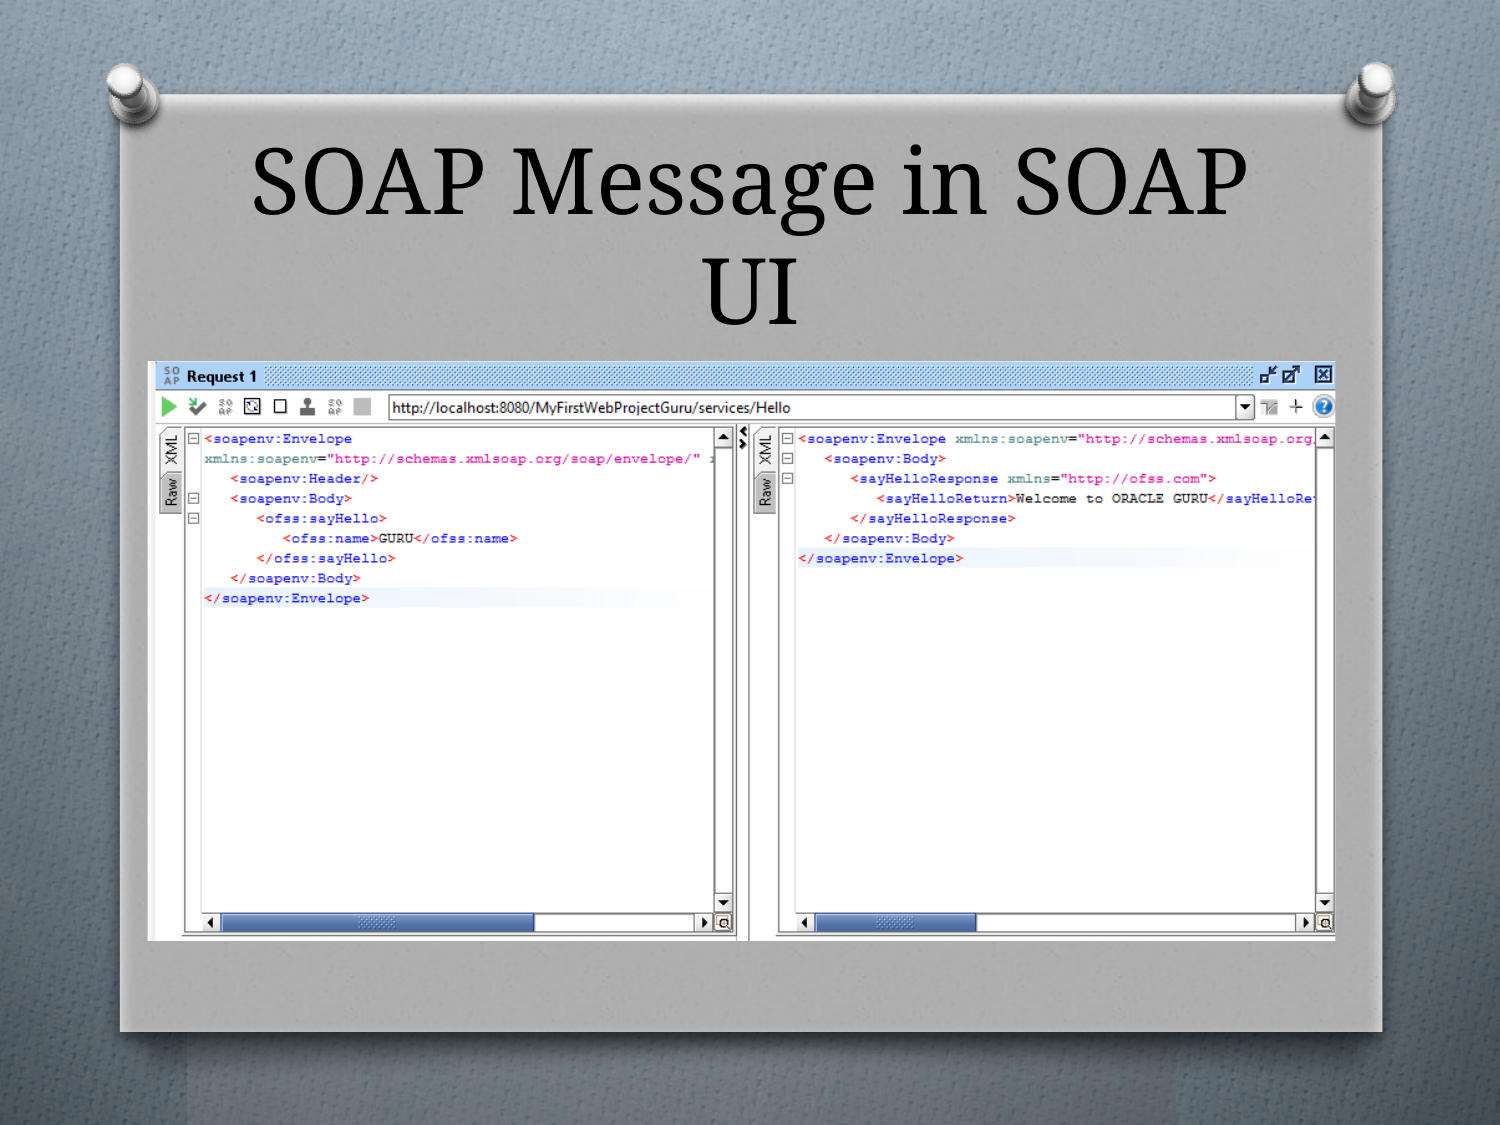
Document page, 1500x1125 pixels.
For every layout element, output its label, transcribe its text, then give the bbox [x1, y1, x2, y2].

picture [75, 29, 198, 153]
picture [1317, 35, 1439, 156]
title SOAP Message in SOAP UI [179, 134, 1323, 332]
picture [147, 361, 1336, 941]
